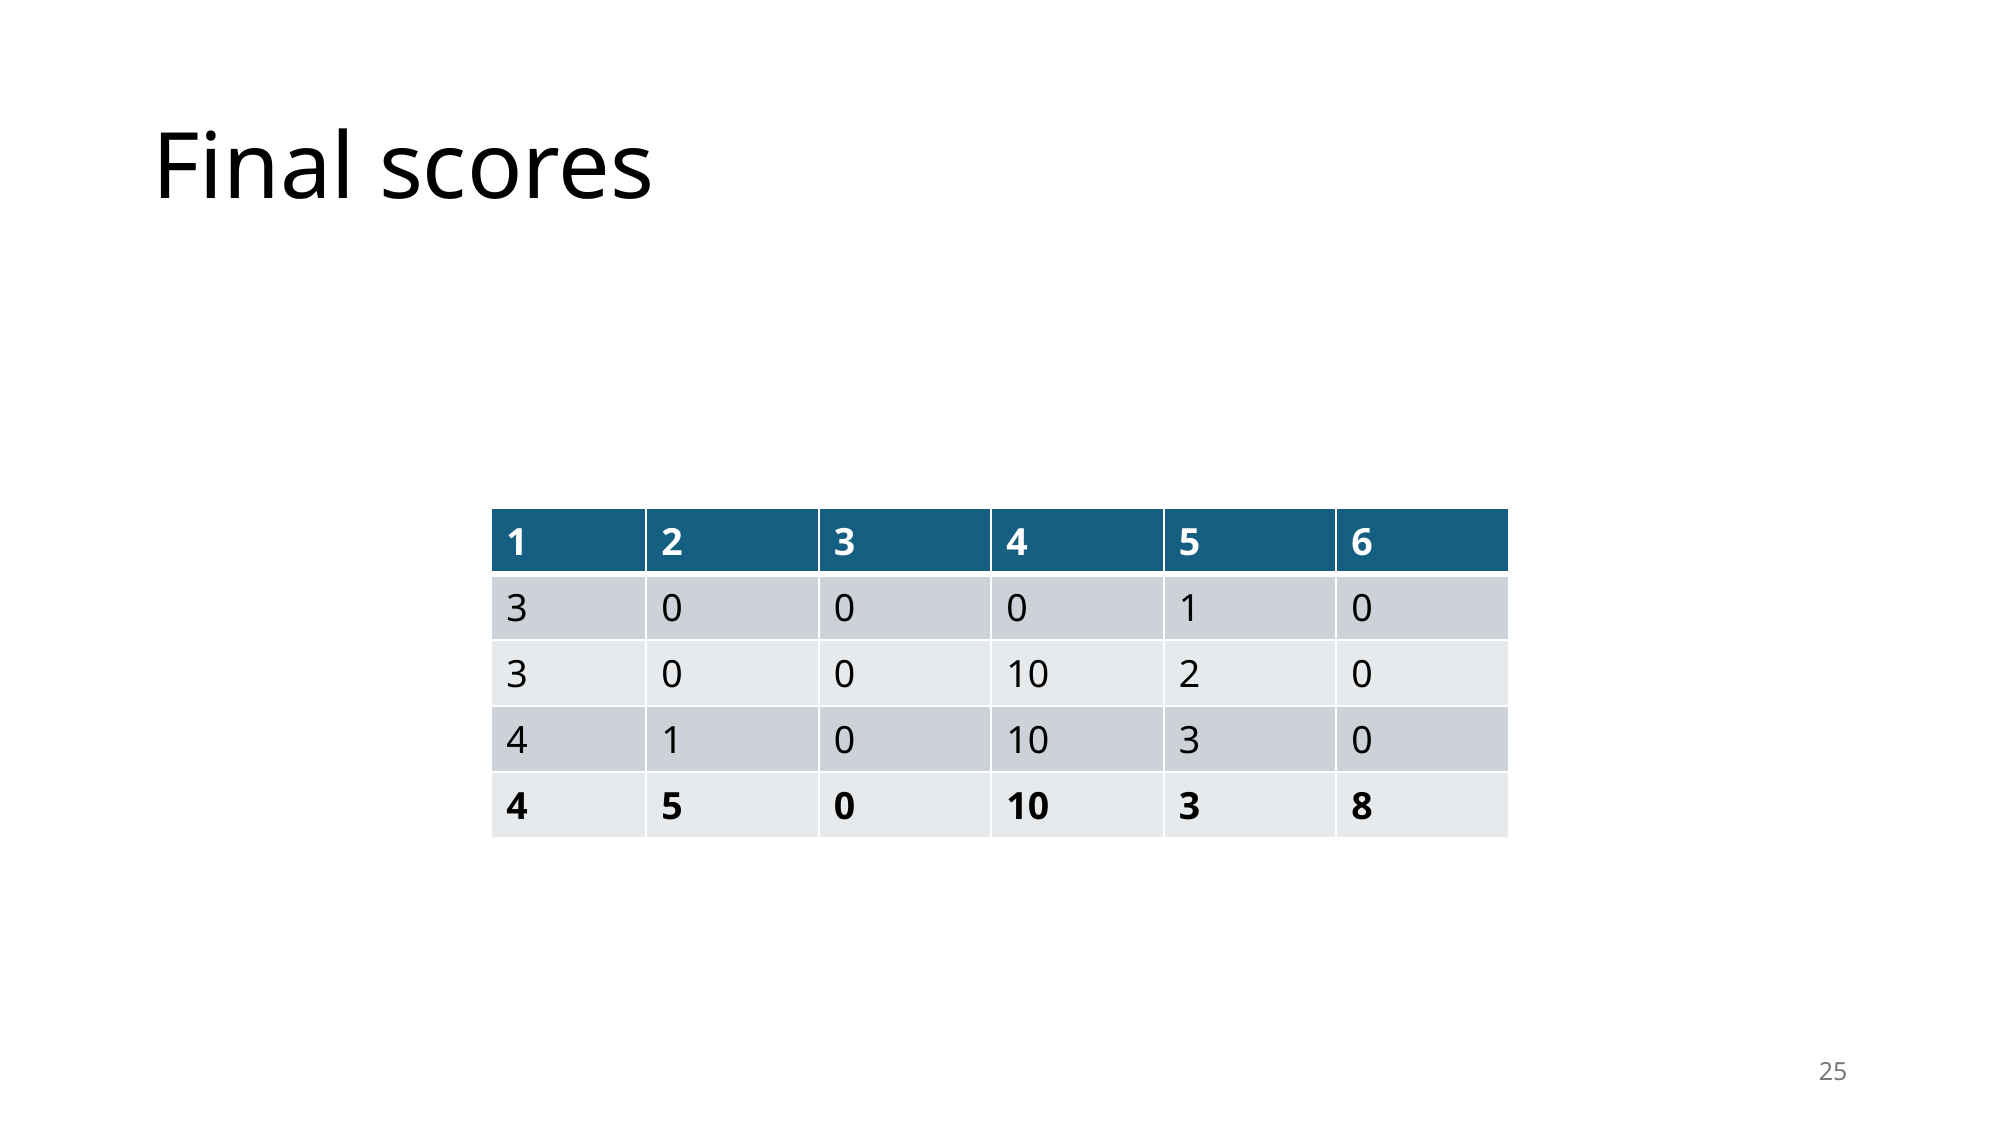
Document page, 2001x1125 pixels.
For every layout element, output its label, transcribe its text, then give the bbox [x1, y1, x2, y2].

table_cell 3 [1165, 707, 1335, 771]
table_header 6 [1337, 509, 1508, 571]
table_cell 0 [647, 641, 818, 705]
table_cell 5 [647, 773, 818, 837]
table_cell 0 [820, 641, 990, 705]
table_cell 0 [1337, 707, 1508, 771]
table_cell 1 [647, 707, 818, 771]
table_header 5 [1165, 509, 1335, 571]
table_cell 4 [492, 707, 645, 771]
table_cell 0 [1337, 641, 1508, 705]
table_cell 0 [647, 577, 818, 639]
table_cell 10 [992, 707, 1163, 771]
table_cell 10 [992, 641, 1163, 705]
table_header 4 [992, 509, 1163, 571]
table_header 3 [820, 509, 990, 571]
table_cell 3 [492, 577, 645, 639]
table_cell 0 [1337, 577, 1508, 639]
table_cell 10 [992, 773, 1163, 837]
table_cell 1 [1165, 577, 1335, 639]
table_cell 0 [820, 773, 990, 837]
table_cell 2 [1165, 641, 1335, 705]
table_cell 4 [492, 773, 645, 837]
table_cell 3 [492, 641, 645, 705]
table_cell 3 [1165, 773, 1335, 837]
table_header 1 [492, 509, 645, 571]
table_cell 8 [1337, 773, 1508, 837]
table_cell 0 [992, 577, 1163, 639]
table_cell 0 [820, 577, 990, 639]
table_cell 0 [820, 707, 990, 771]
title Final scores [137, 59, 1863, 278]
table_header 2 [647, 509, 818, 571]
slide_number 25 [1412, 1042, 1863, 1103]
